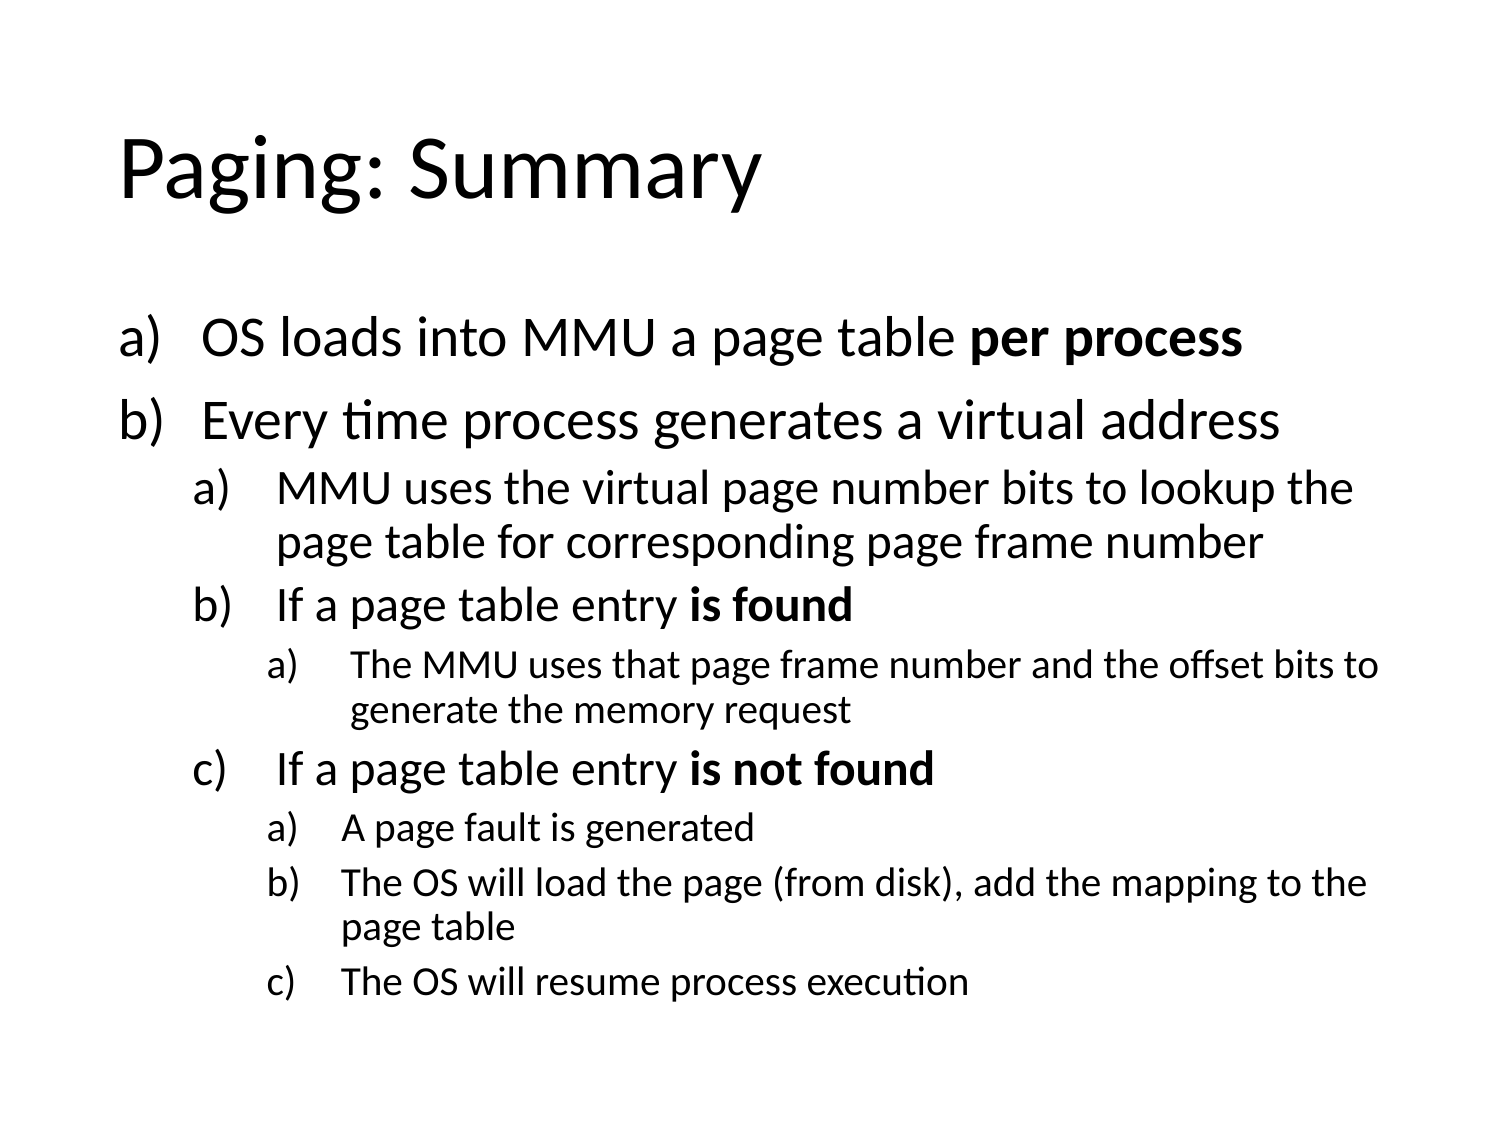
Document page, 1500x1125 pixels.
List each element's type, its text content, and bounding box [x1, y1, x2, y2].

title Paging: Summary [103, 59, 1397, 278]
list OS loads into MMU a page table per process Every time process generates a virtual address MMU uses the virtual page number bits to lookup the page table for corresponding page frame number If a page table entry is found The MMU uses that page frame number and the offset bits to generate the memory request If a page table entry is not found A page fault is generated The OS will load the page (from disk), add the mapping to the page table The OS will resume process execution [103, 299, 1397, 1014]
